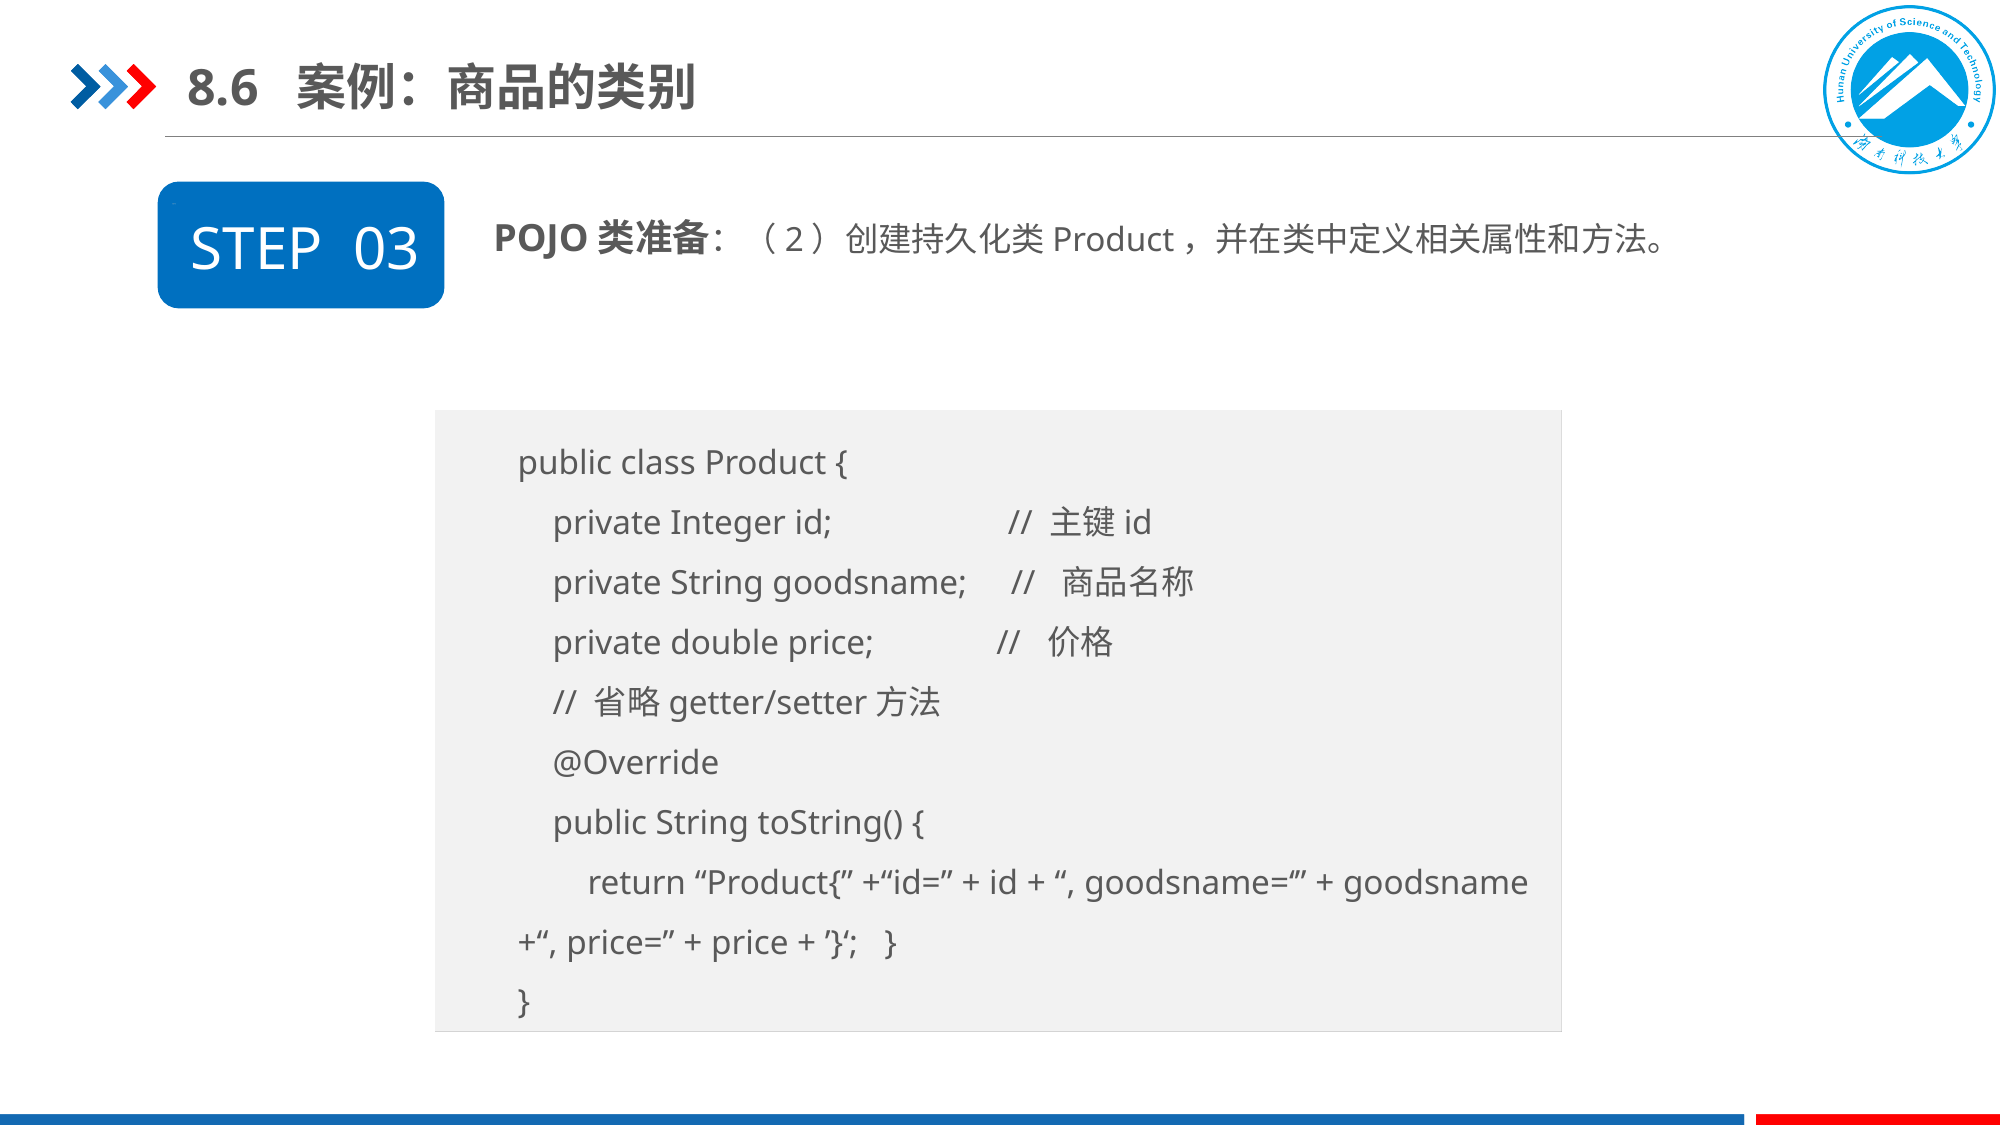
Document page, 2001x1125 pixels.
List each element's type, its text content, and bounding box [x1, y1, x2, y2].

picture [434, 410, 1564, 1034]
picture [1861, 60, 1963, 118]
text_box POJO类准备：（2）创建持久化类Product，并在类中定义相关属性和方法。 [478, 184, 1815, 267]
picture [1867, 59, 1897, 87]
picture [1870, 56, 1917, 97]
picture [1823, 5, 1895, 76]
picture [1823, 104, 1836, 136]
text_box 8.6 案例：商品的类别 [187, 43, 698, 127]
picture [1924, 5, 1996, 75]
picture [1921, 105, 1996, 175]
picture [1823, 137, 1898, 175]
text_box [156, 180, 446, 310]
picture [1827, 9, 1992, 170]
text_box STEP 03 [172, 203, 439, 289]
